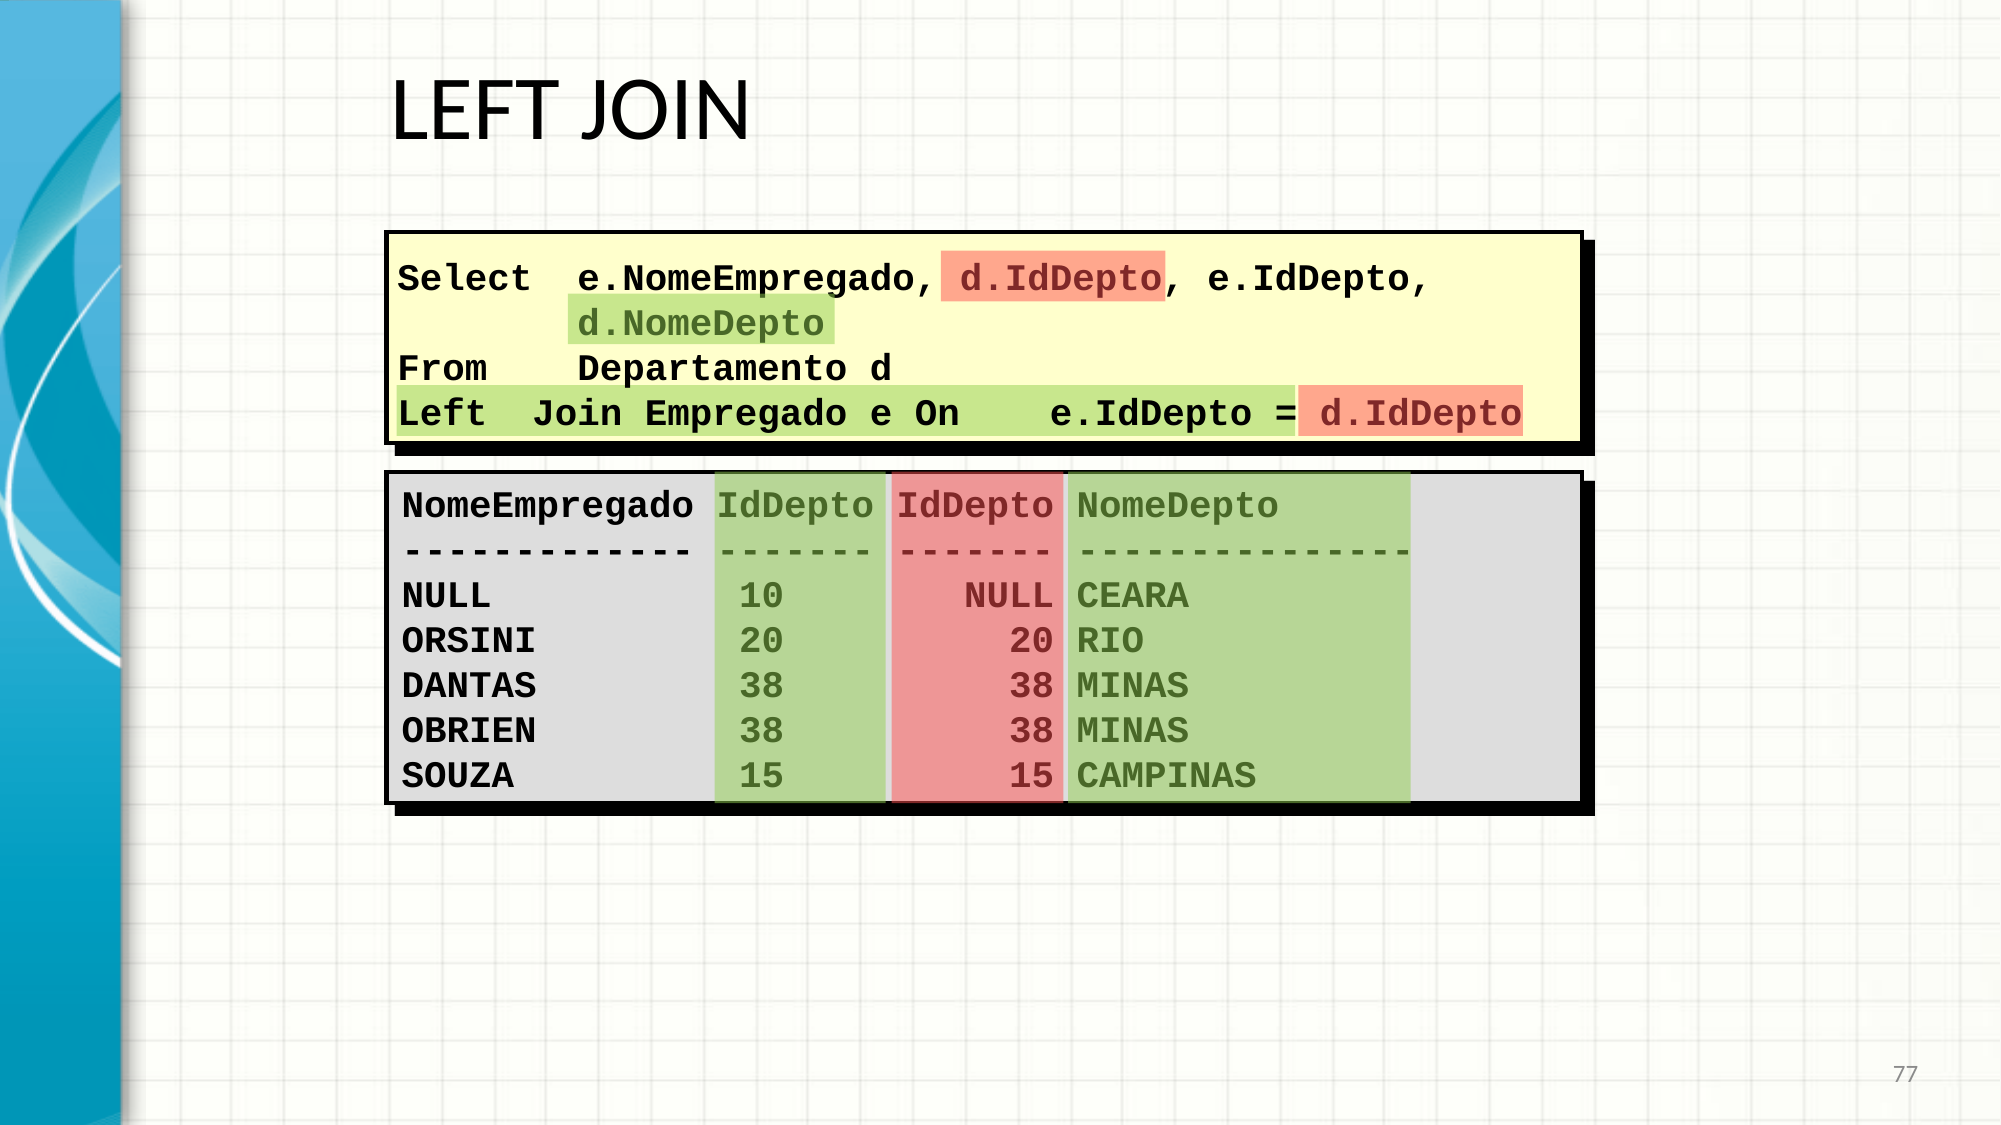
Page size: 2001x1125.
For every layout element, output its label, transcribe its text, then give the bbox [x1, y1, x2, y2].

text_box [1169, 293, 1411, 804]
text_box [382, 471, 1583, 818]
title LEFT JOIN [375, 8, 1700, 197]
picture [0, 0, 2001, 1125]
text_box [1416, 385, 1523, 436]
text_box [396, 384, 562, 804]
slide_number 77 [1466, 1042, 1934, 1103]
text_box Select e.NomeEmpregado, d.IdDepto, e.IdDepto, d.NomeDepto From Departamento d Left Join Empregado e On e.IdDepto = d.IdDepto [382, 196, 1583, 446]
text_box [567, 293, 886, 804]
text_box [891, 250, 1166, 804]
